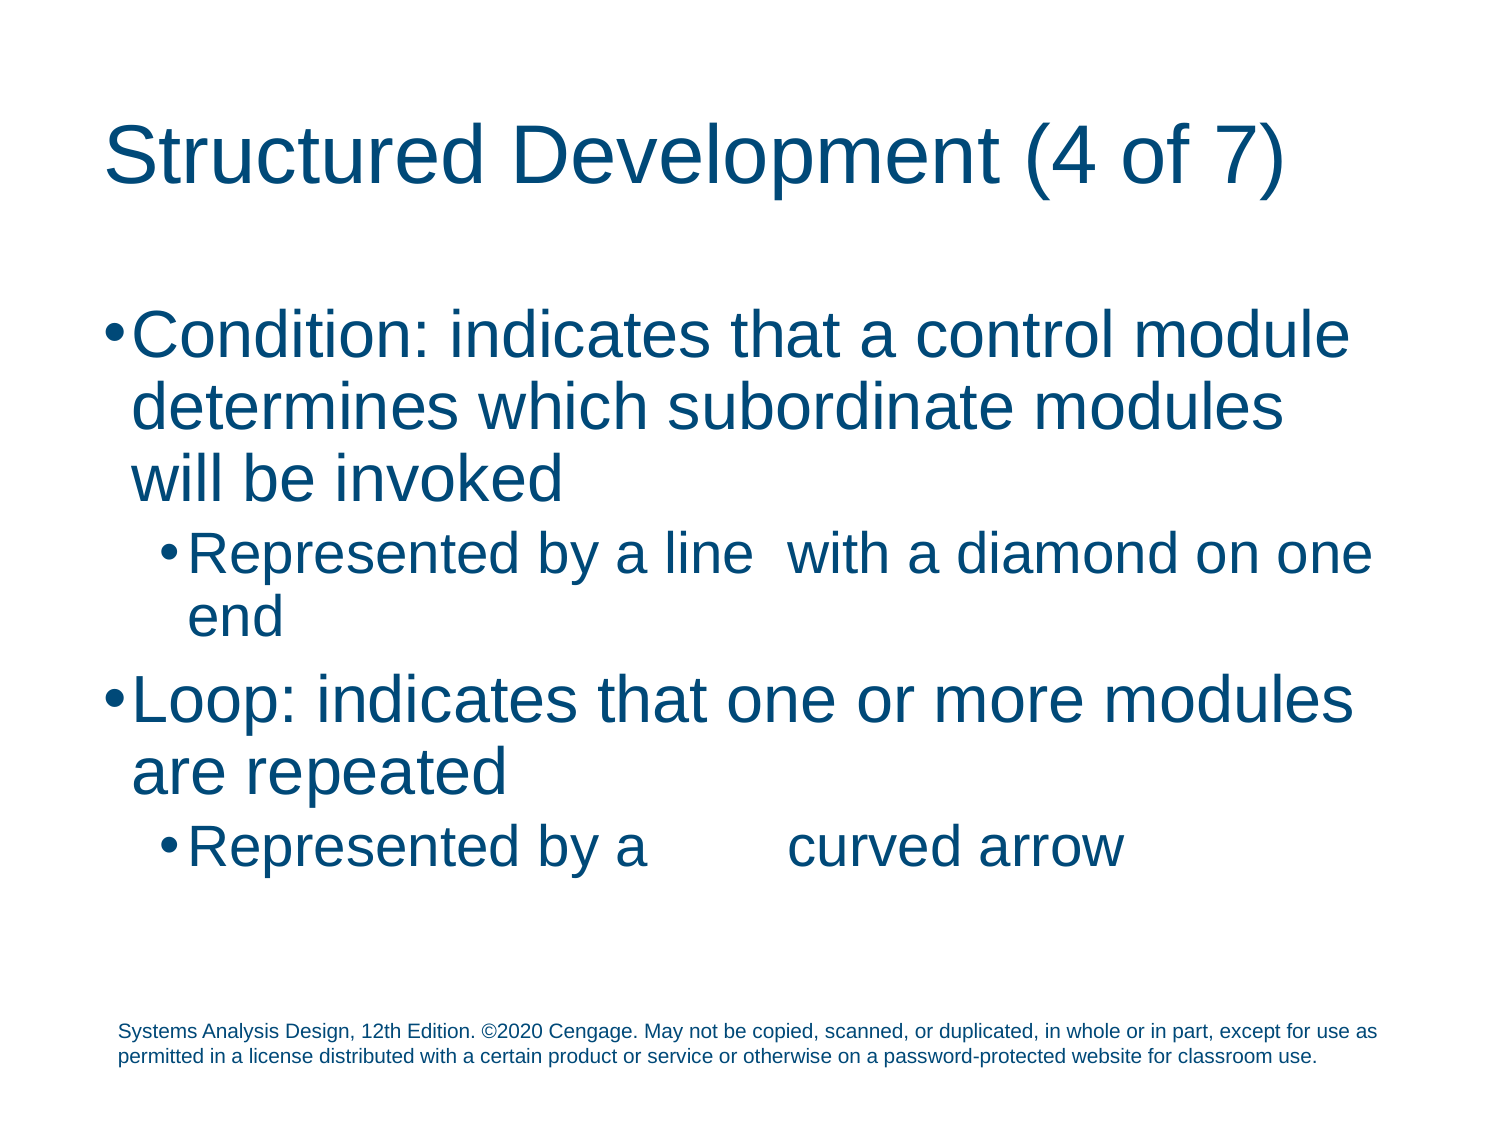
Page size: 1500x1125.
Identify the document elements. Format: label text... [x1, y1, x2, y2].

title Structured Development (4 of 7) [103, 111, 1397, 243]
list Condition: indicates that a control module determines which subordinate modules will be invoked Represented by a line with a diamond on one end Loop: indicates that one or more modules are repeated Represented by a curved arrow [103, 299, 1397, 1009]
footer Systems Analysis Design, 12th Edition. ©2020 Cengage. May not be copied, scanned, or duplicated, in whole or in part, except for use as permitted in a license distributed with a certain product or service or otherwise on a password-protected website for classroom use. [103, 1009, 1397, 1070]
